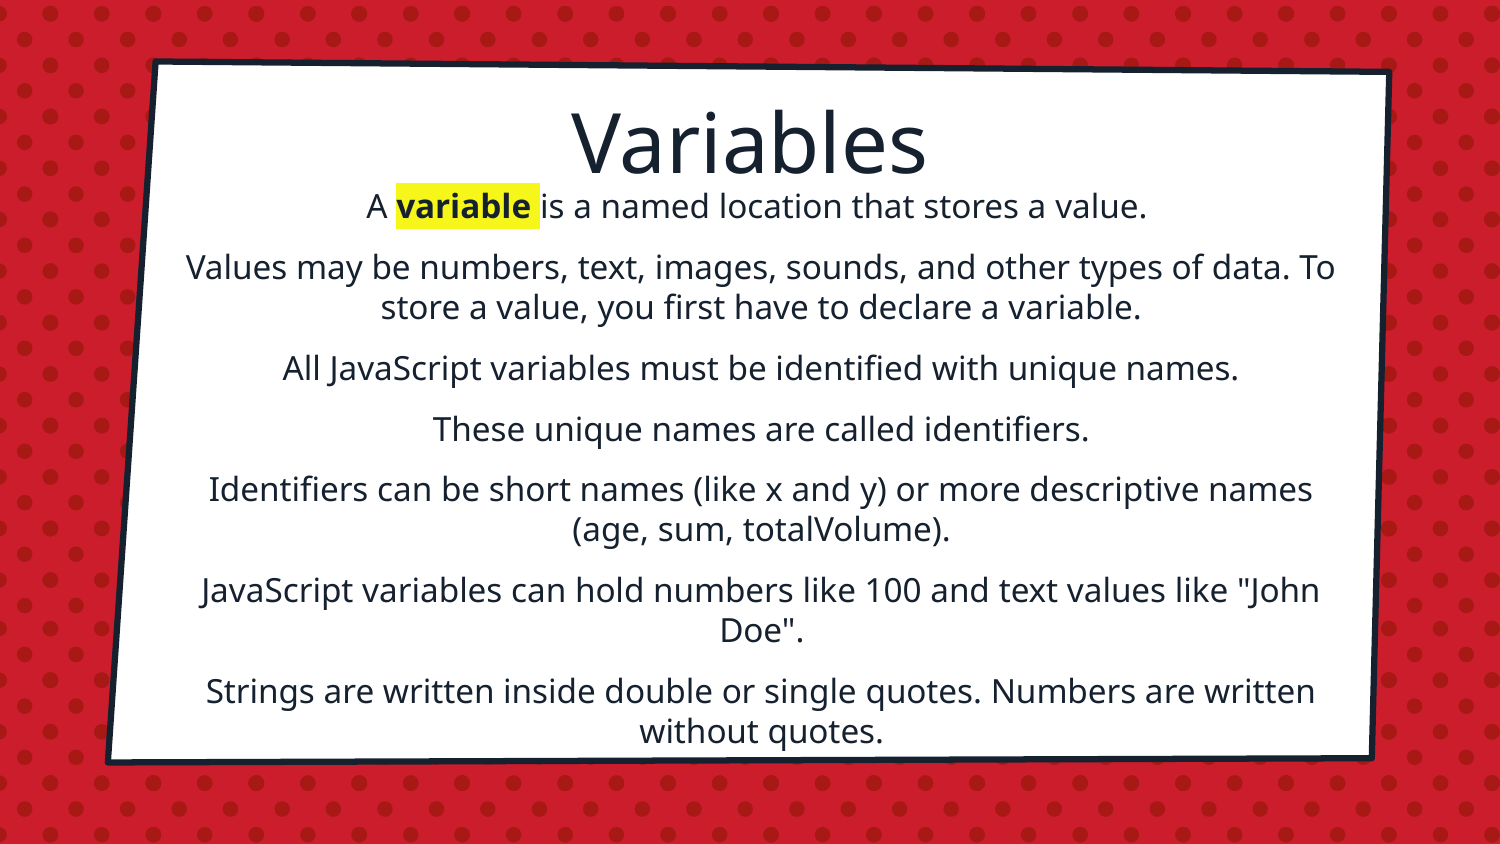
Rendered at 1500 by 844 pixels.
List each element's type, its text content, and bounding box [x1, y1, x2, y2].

title Variables [455, 75, 1045, 164]
subtitle A variable is a named location that stores a value. Values may be numbers, text, images, sounds, and other types of data. To store a value, you first have to declare a variable. All JavaScript variables must be identified with unique names. These unique names are called identifiers. Identifiers can be short names (like x and y) or more descriptive names (age, sum, totalVolume). JavaScript variables can hold numbers like 100 and text values like "John Doe". Strings are written inside double or single quotes. Numbers are written without quotes. [159, 170, 1365, 683]
text_box [183, 683, 1326, 692]
